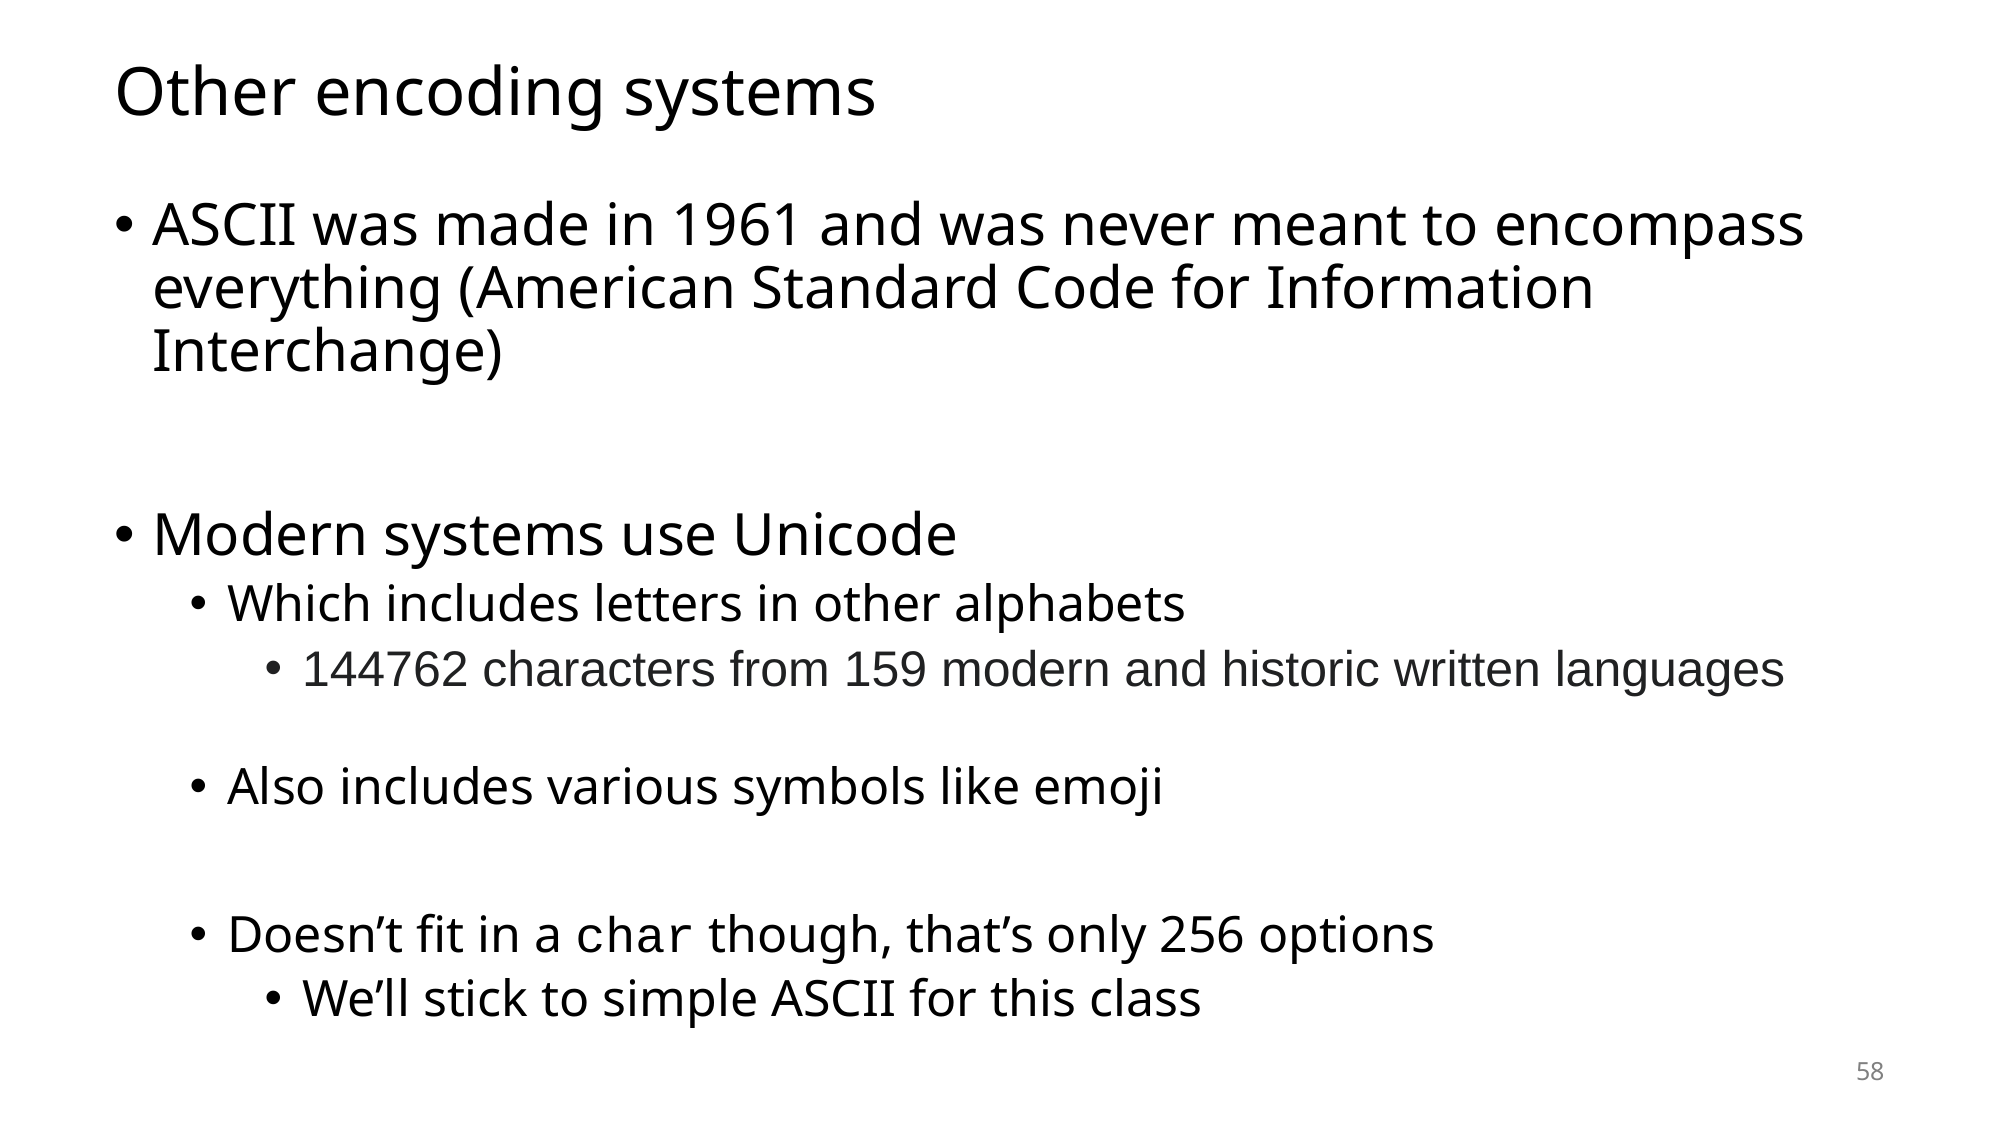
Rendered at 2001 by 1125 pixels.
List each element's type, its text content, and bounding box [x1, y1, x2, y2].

list ASCII was made in 1961 and was never meant to encompass everything (American Standard Code for Information Interchange) Modern systems use Unicode Which includes letters in other alphabets 144762 characters from 159 modern and historic written languages Also includes various symbols like emoji Doesn’t fit in a char though, that’s only 256 options We’ll stick to simple ASCII for this class [99, 187, 1900, 1013]
title Other encoding systems [99, 37, 1900, 150]
slide_number 58 [1749, 1042, 1900, 1103]
